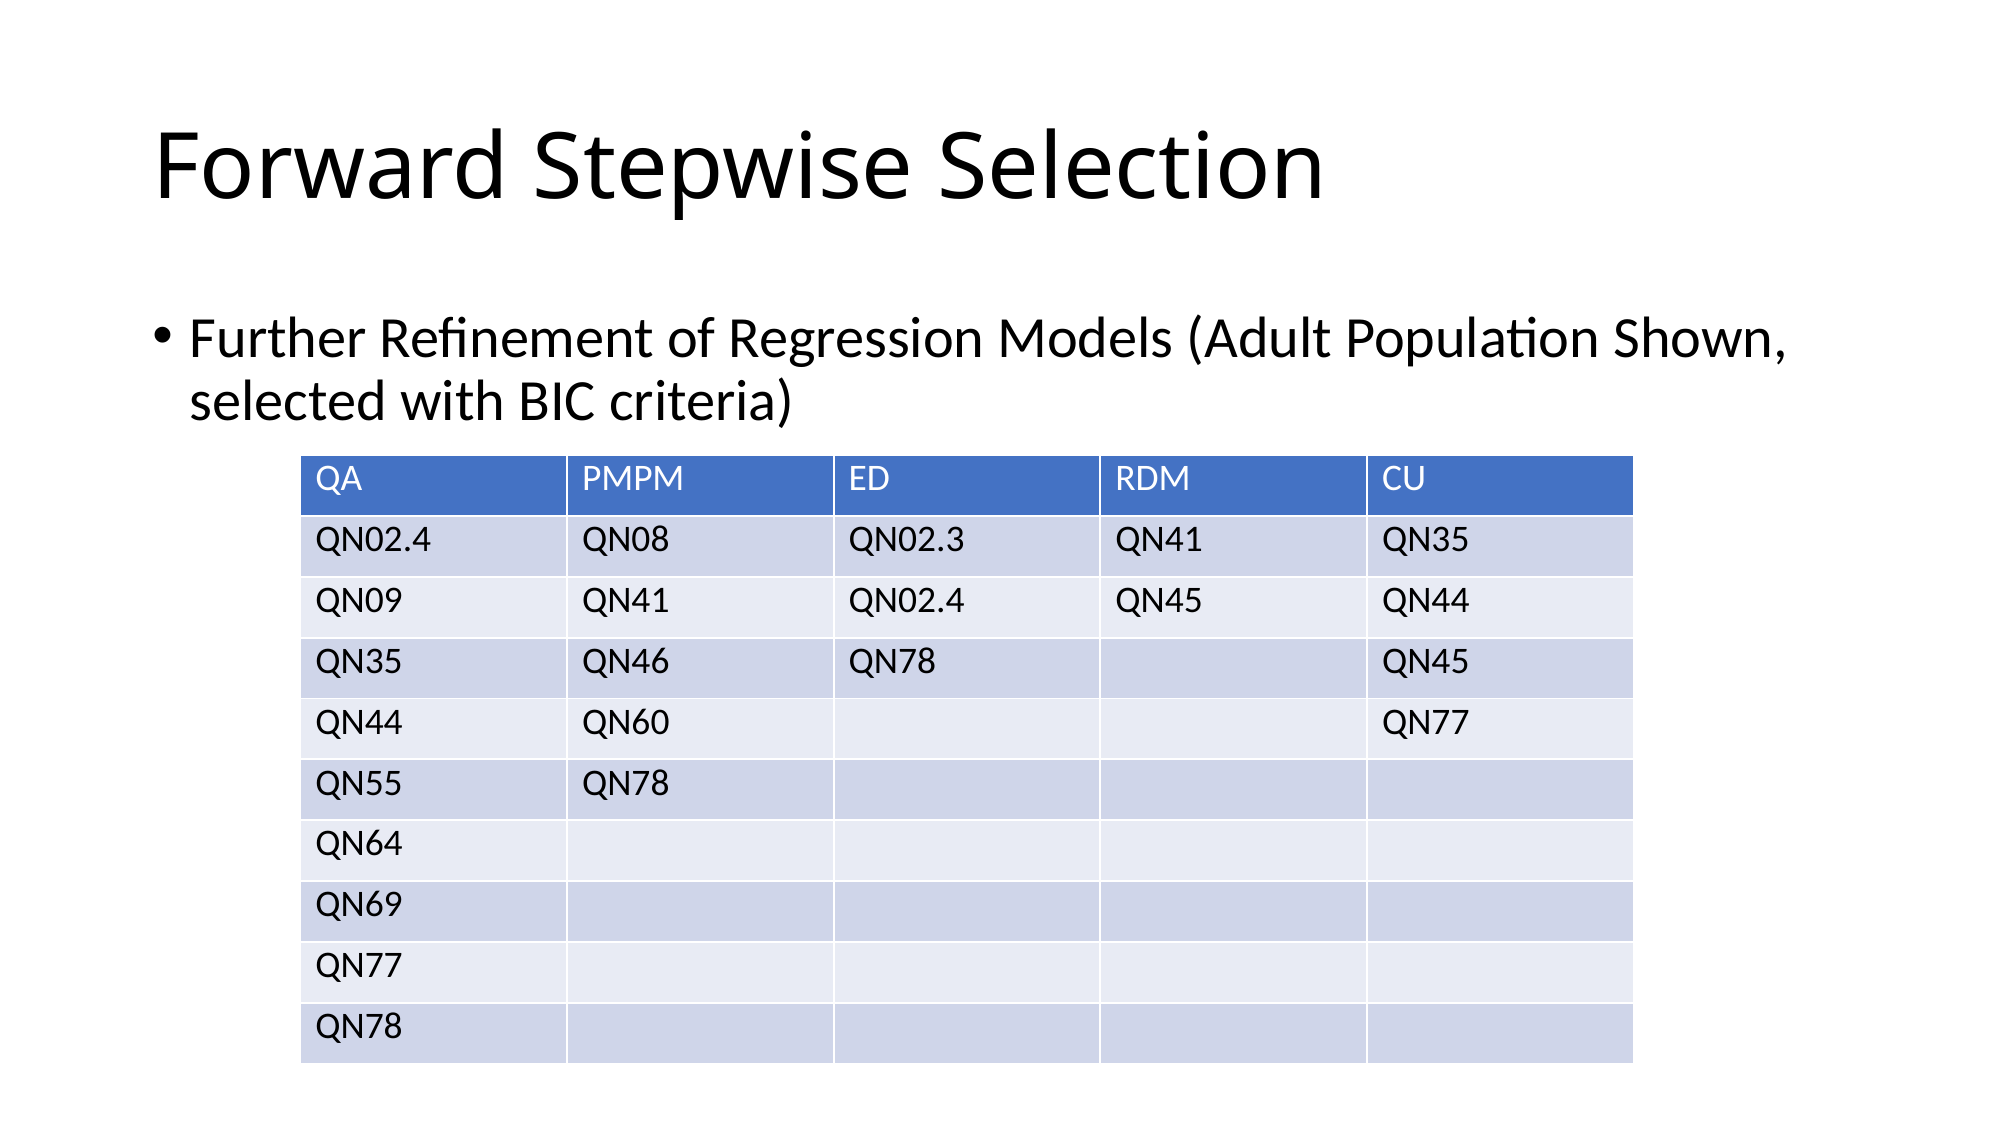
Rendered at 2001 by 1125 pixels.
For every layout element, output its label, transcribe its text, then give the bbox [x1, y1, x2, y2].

table_cell [835, 699, 1099, 758]
table_cell QN41 [568, 578, 833, 637]
table_cell [568, 821, 833, 880]
table_cell QN44 [1368, 578, 1633, 637]
table_cell [1101, 639, 1366, 698]
table_cell QN78 [568, 760, 833, 819]
table_cell QN08 [568, 517, 833, 576]
table_cell [835, 1004, 1099, 1063]
table_cell QN78 [301, 1004, 566, 1063]
table_cell [568, 943, 833, 1002]
table_header ED [835, 456, 1099, 515]
title Forward Stepwise Selection [137, 59, 1863, 278]
table_cell [1368, 760, 1633, 819]
table_cell [835, 882, 1099, 941]
table_header RDM [1101, 456, 1366, 515]
table_cell [1101, 760, 1366, 819]
table_cell [1368, 1004, 1633, 1063]
table_cell QN02.4 [301, 517, 566, 576]
table_cell [1101, 821, 1366, 880]
table_cell [1101, 943, 1366, 1002]
table_cell QN44 [301, 699, 566, 758]
table_cell QN46 [568, 639, 833, 698]
table_cell QN77 [301, 943, 566, 1002]
table_header PMPM [568, 456, 833, 515]
table_cell [835, 821, 1099, 880]
table_cell QN35 [1368, 517, 1633, 576]
table_cell [1368, 882, 1633, 941]
table_header QA [301, 456, 566, 515]
table_cell QN55 [301, 760, 566, 819]
table_header CU [1368, 456, 1633, 515]
table_cell QN09 [301, 578, 566, 637]
table_cell QN45 [1368, 639, 1633, 698]
table_cell [1101, 882, 1366, 941]
table_cell QN77 [1368, 699, 1633, 758]
table_cell [568, 882, 833, 941]
table_cell QN41 [1101, 517, 1366, 576]
table_cell QN69 [301, 882, 566, 941]
table_cell [835, 760, 1099, 819]
table_cell QN02.4 [835, 578, 1099, 637]
table_cell [1101, 699, 1366, 758]
list Further Refinement of Regression Models (Adult Population Shown, selected with BIC criteria) [137, 299, 1863, 1014]
table_cell QN02.3 [835, 517, 1099, 576]
table_cell QN78 [835, 639, 1099, 698]
table_cell QN45 [1101, 578, 1366, 637]
table_cell [568, 1004, 833, 1063]
table_cell QN64 [301, 821, 566, 880]
table_cell QN35 [301, 639, 566, 698]
table_cell [1101, 1004, 1366, 1063]
table_cell [1368, 821, 1633, 880]
table_cell [1368, 943, 1633, 1002]
table_cell [835, 943, 1099, 1002]
table_cell QN60 [568, 699, 833, 758]
